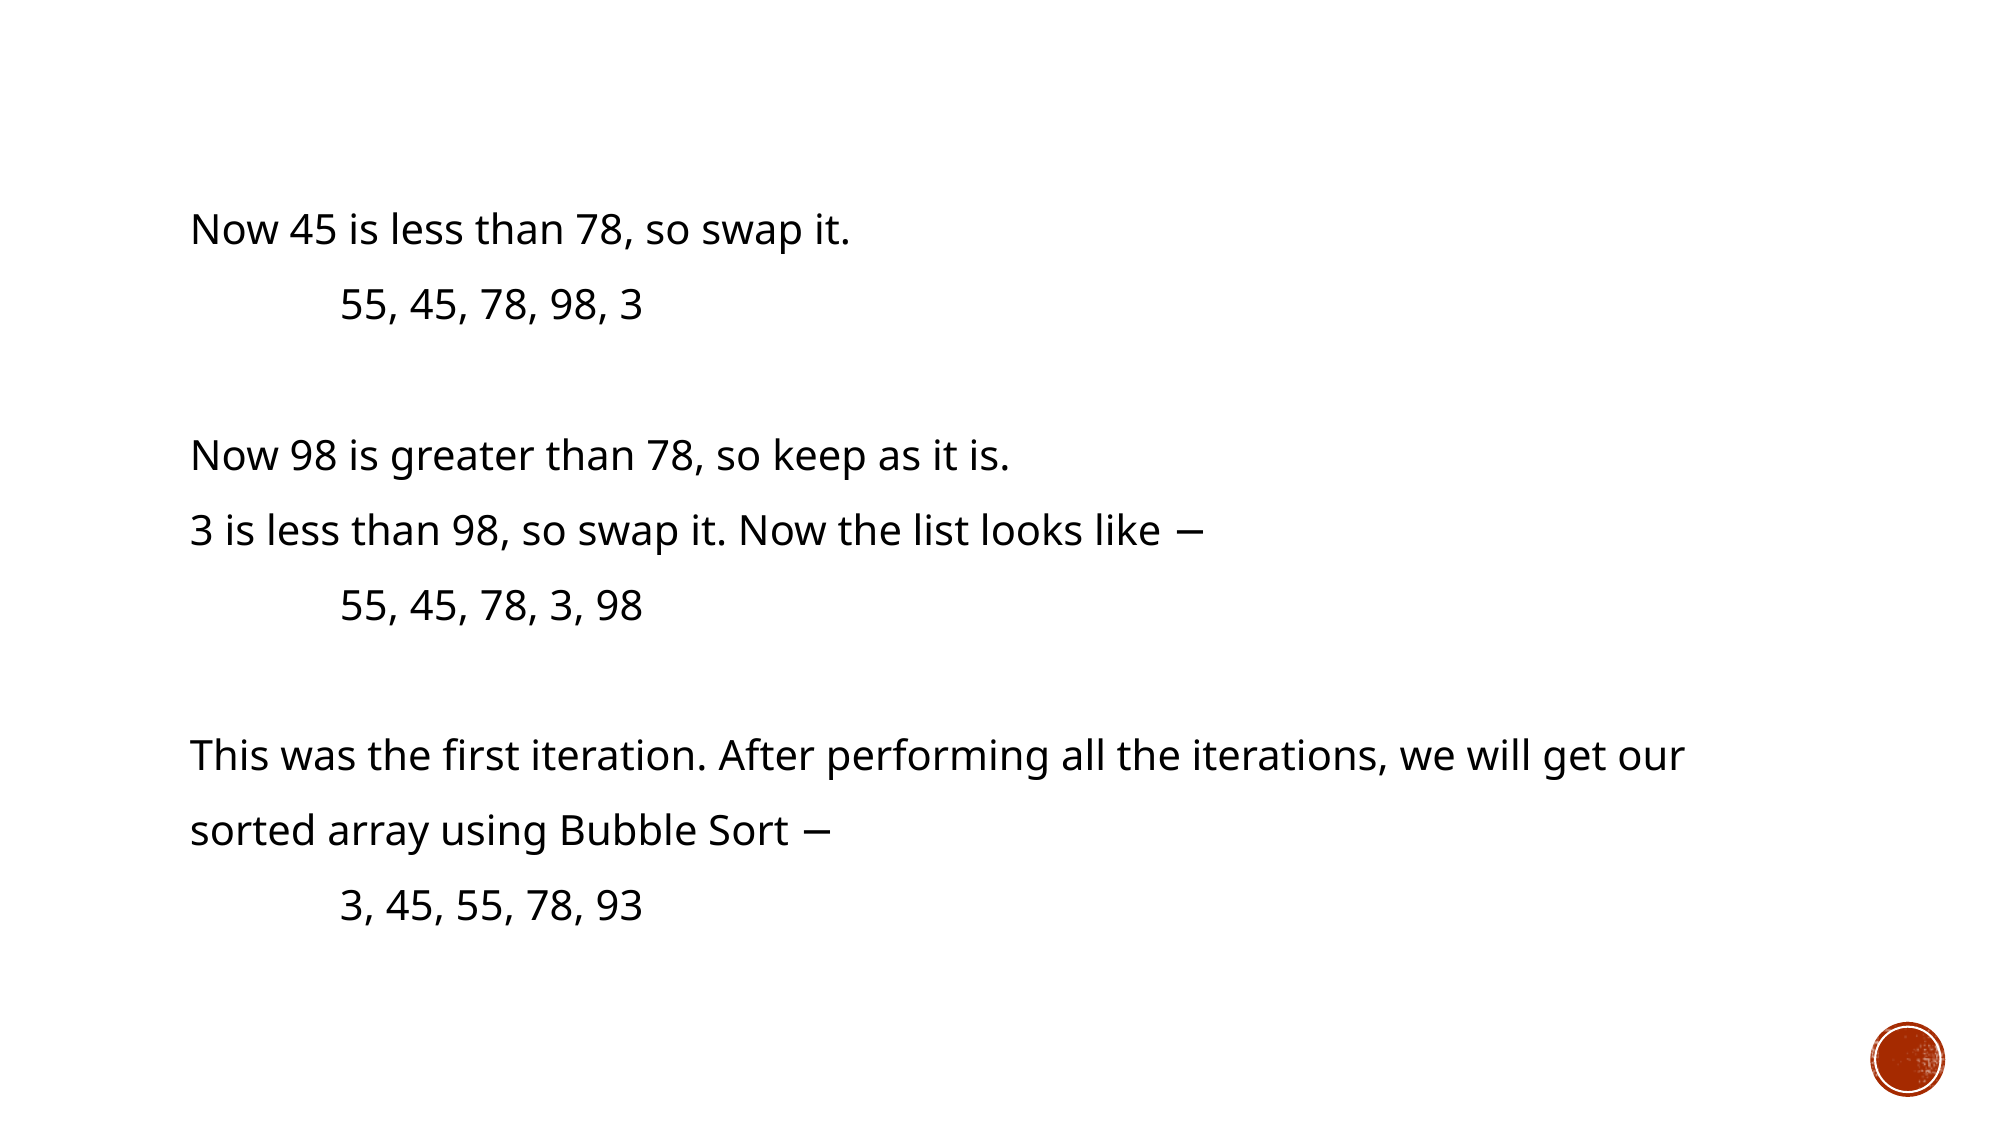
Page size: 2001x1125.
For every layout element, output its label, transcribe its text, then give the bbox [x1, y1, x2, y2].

list Now 45 is less than 78, so swap it. 55, 45, 78, 98, 3 Now 98 is greater than 78, so keep as it is. 3 is less than 98, so swap it. Now the list looks like − 55, 45, 78, 3, 98 This was the first iteration. After performing all the iterations, we will get our sorted array using Bubble Sort − 3, 45, 55, 78, 93 [174, 170, 1825, 955]
